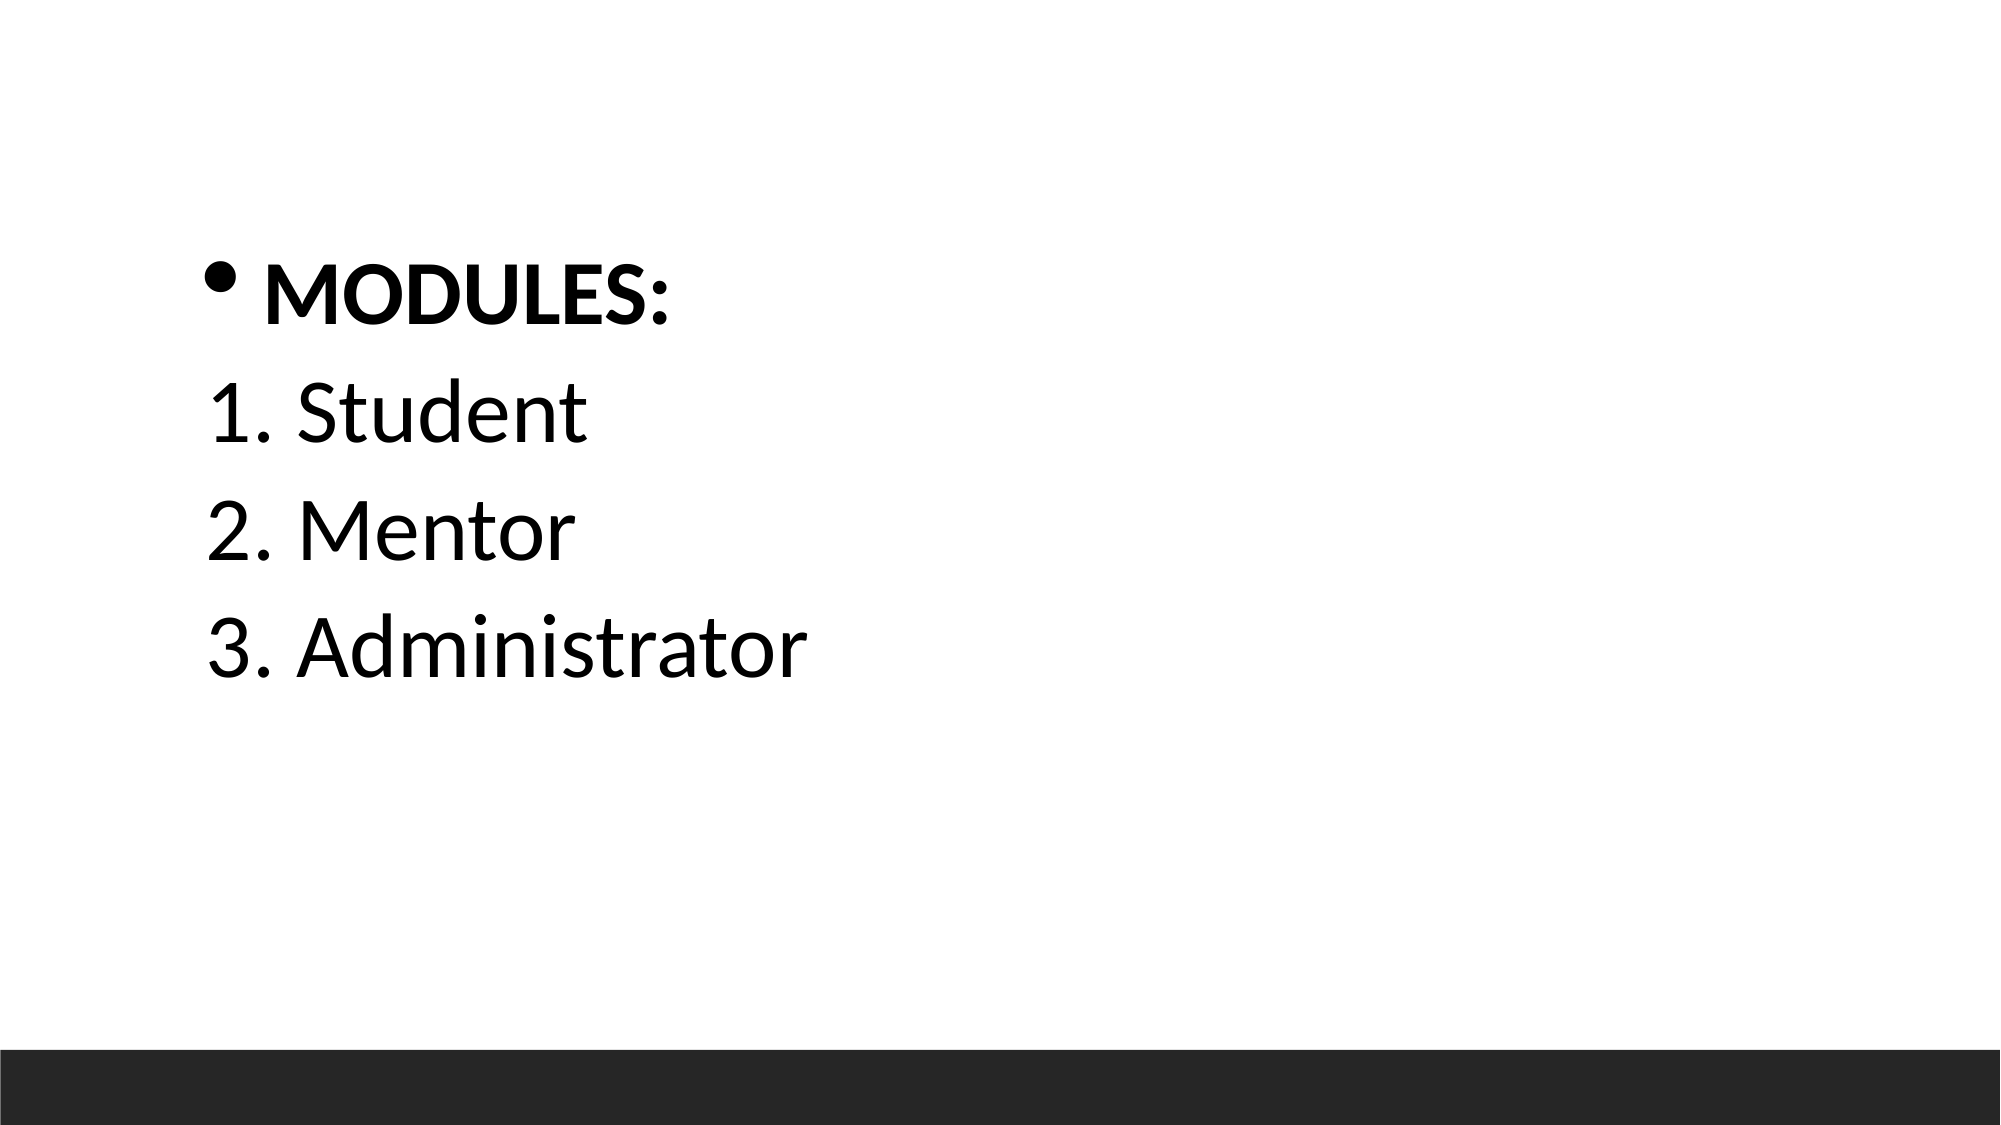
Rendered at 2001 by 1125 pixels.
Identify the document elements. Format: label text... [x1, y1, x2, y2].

text_box MODULES: Student Mentor Administrator [191, 218, 1191, 704]
